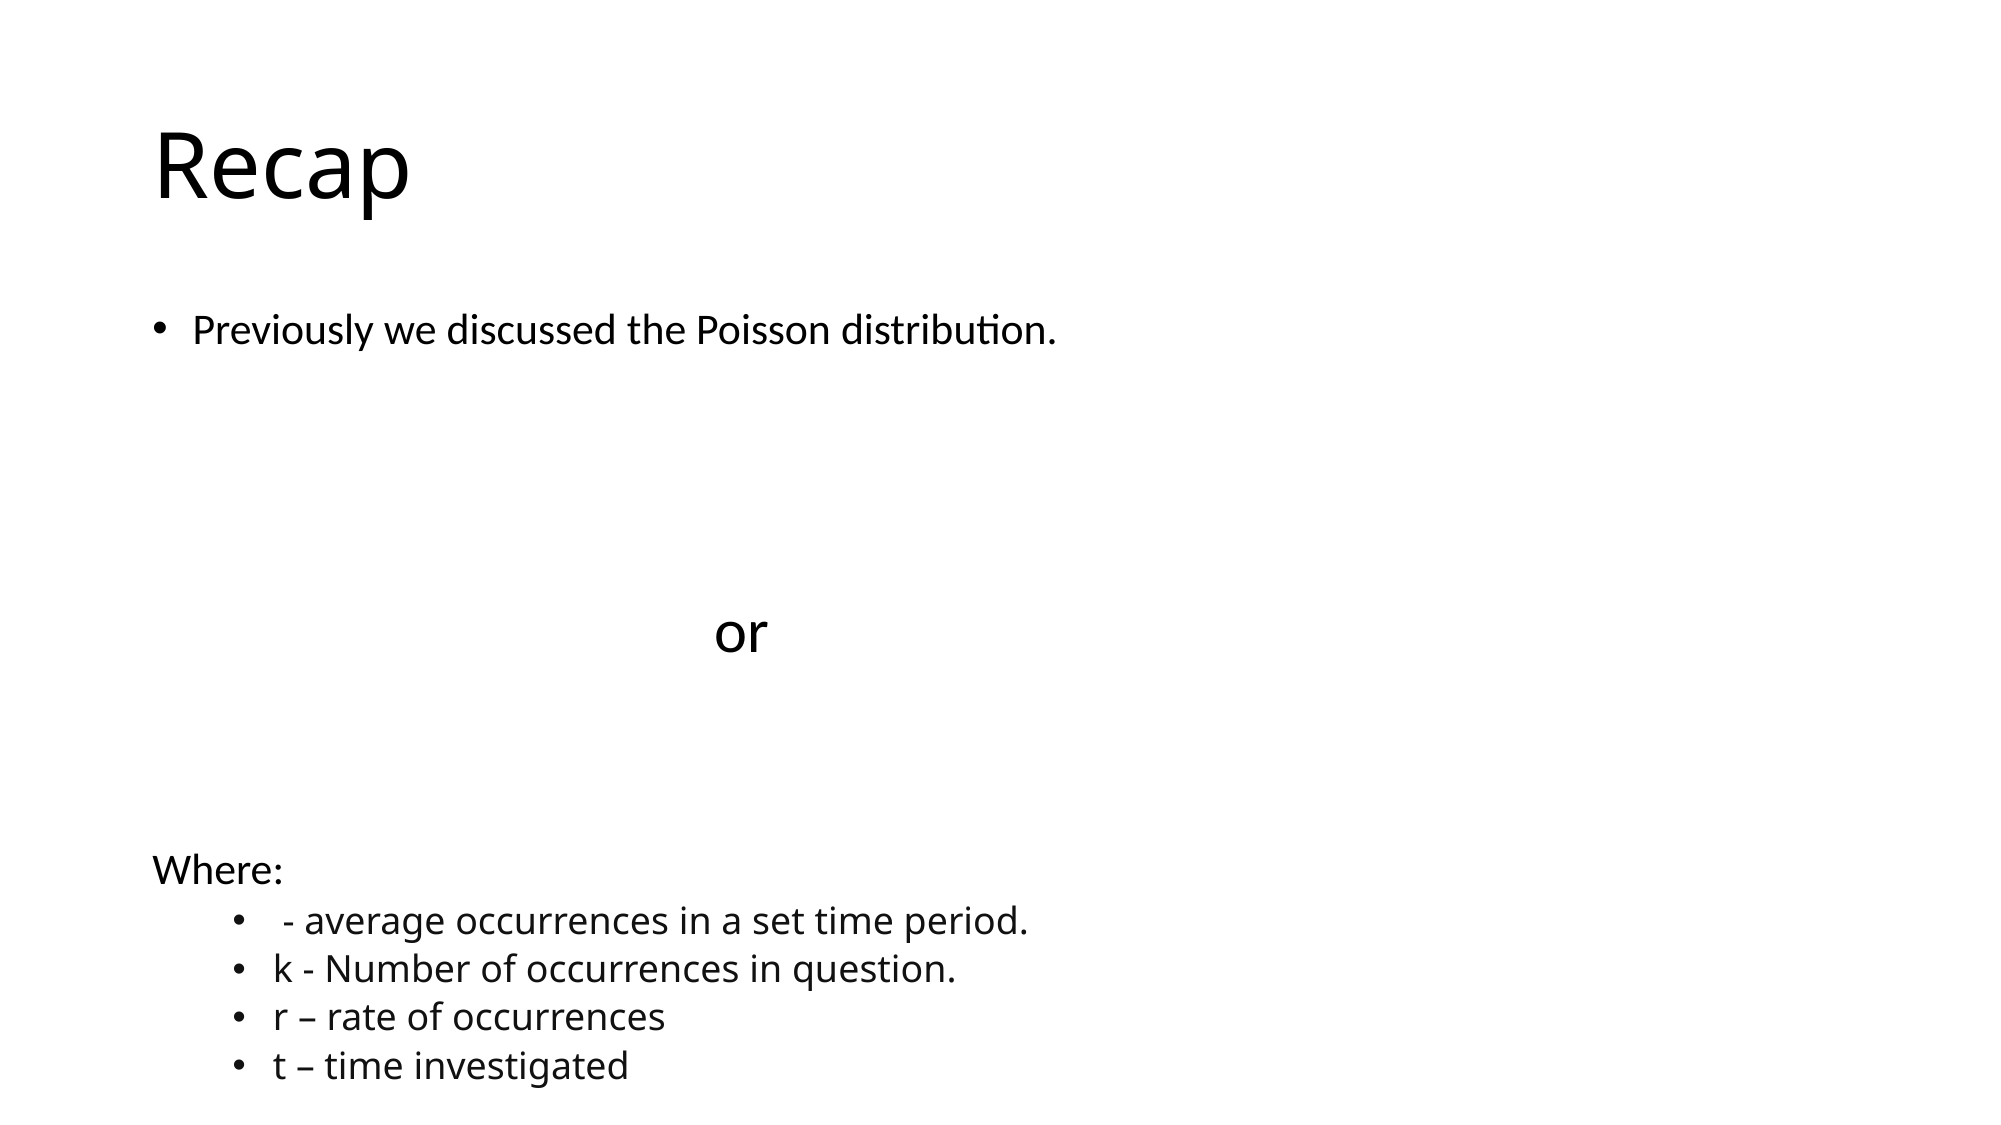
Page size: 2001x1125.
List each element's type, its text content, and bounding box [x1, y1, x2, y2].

title Recap [137, 59, 1863, 278]
